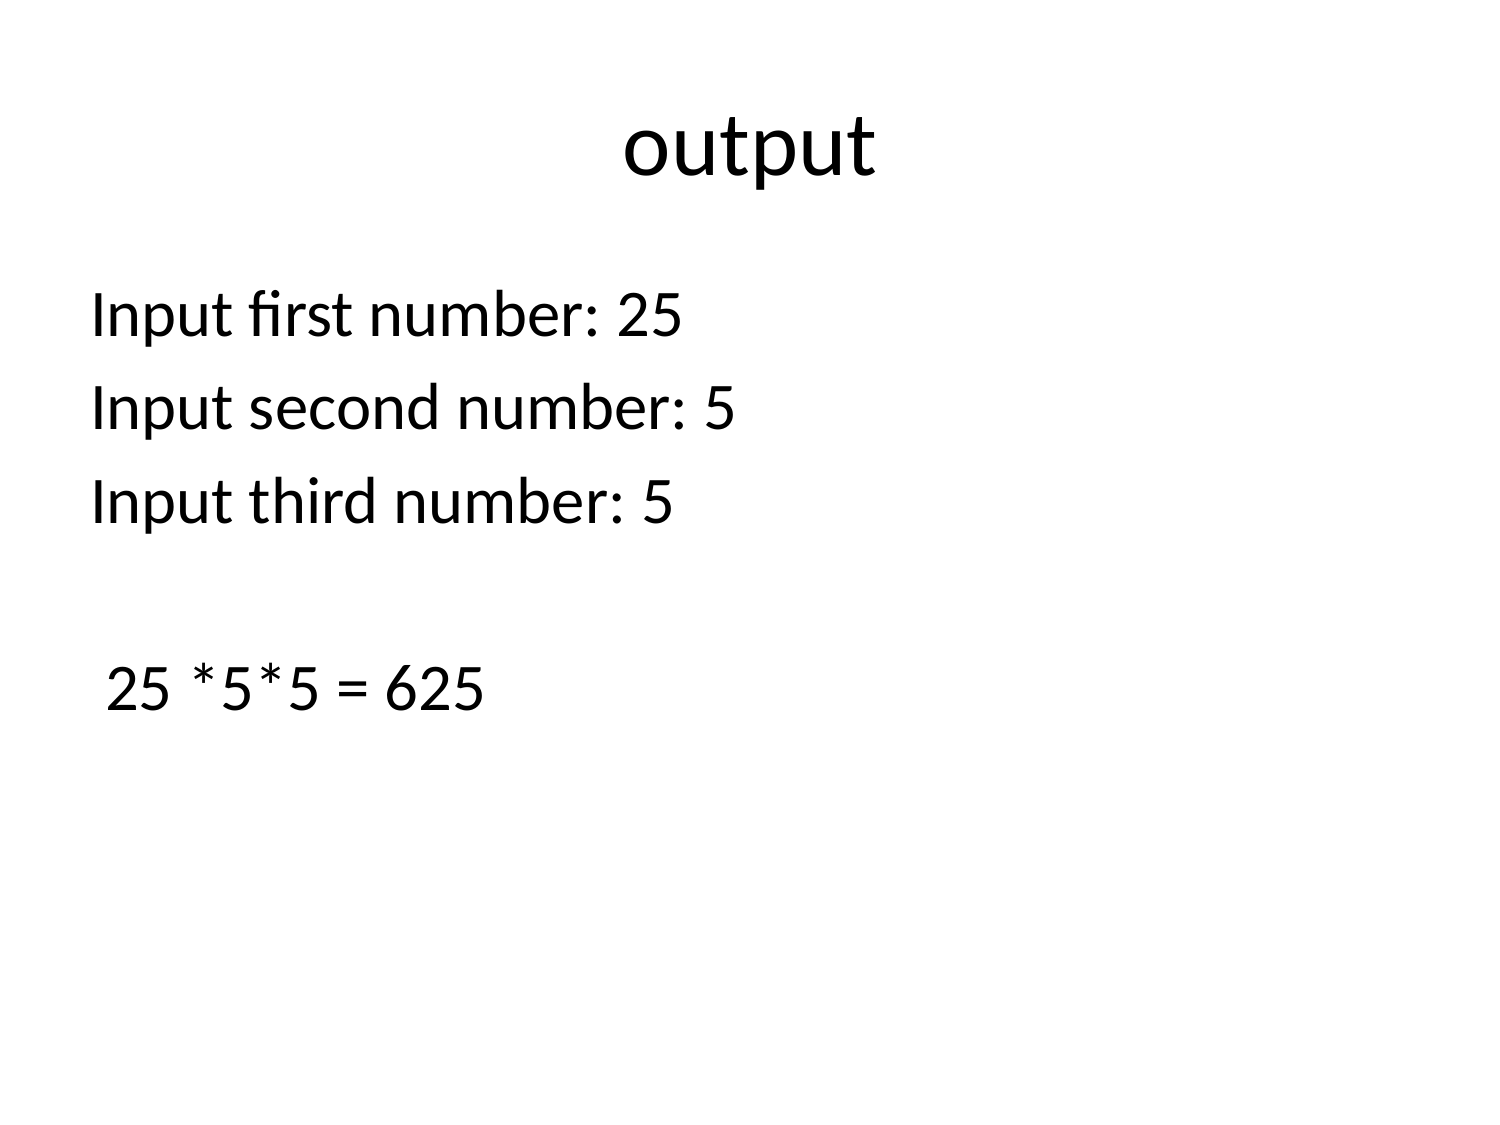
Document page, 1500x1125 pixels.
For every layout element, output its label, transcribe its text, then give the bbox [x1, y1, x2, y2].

title output [75, 45, 1425, 233]
list Input first number: 25 Input second number: 5 Input third number: 5 25 *5*5 = 625 [75, 262, 1425, 1005]
